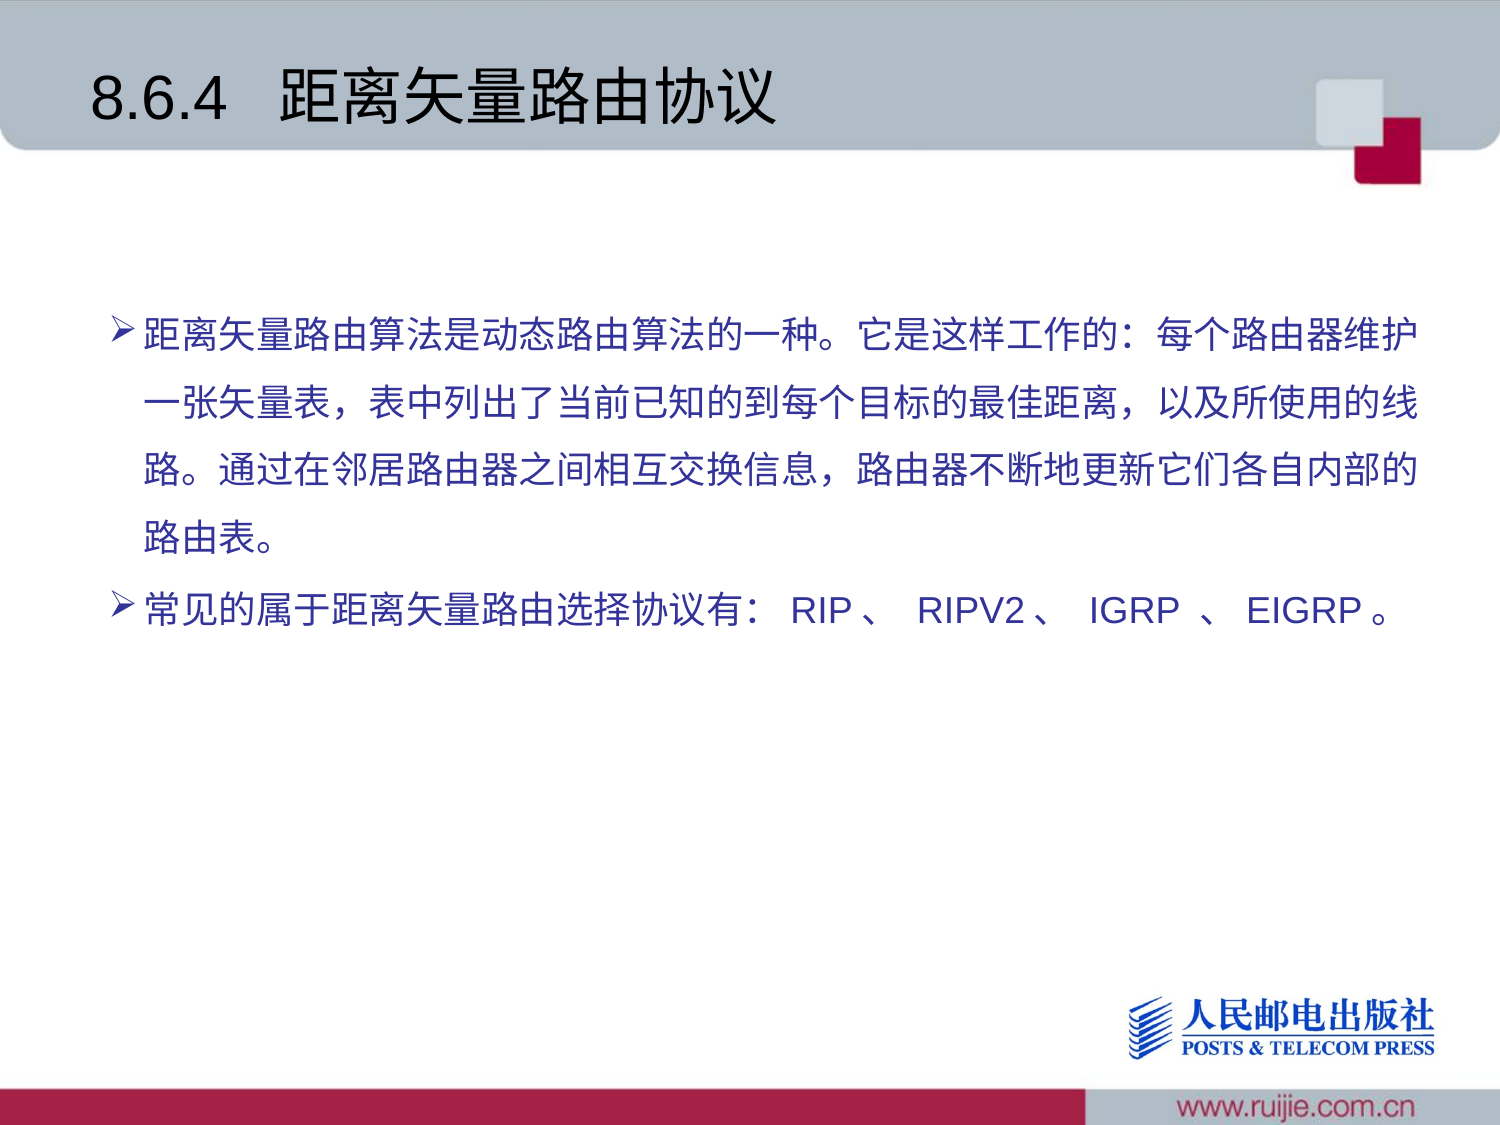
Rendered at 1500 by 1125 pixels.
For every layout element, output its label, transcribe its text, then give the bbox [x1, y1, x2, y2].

picture [0, 0, 1500, 1125]
text_box 距离矢量路由算法是动态路由算法的一种。它是这样工作的：每个路由器维护一张矢量表，表中列出了当前已知的到每个目标的最佳距离，以及所使用的线路。通过在邻居路由器之间相互交换信息，路由器不断地更新它们各自内部的路由表。 常见的属于距离矢量路由选择协议有：RIP、 RIPV2、 IGRP 、EIGRP。 [93, 281, 1442, 711]
title 8.6.4 距离矢量路由协议 [74, 30, 1306, 159]
